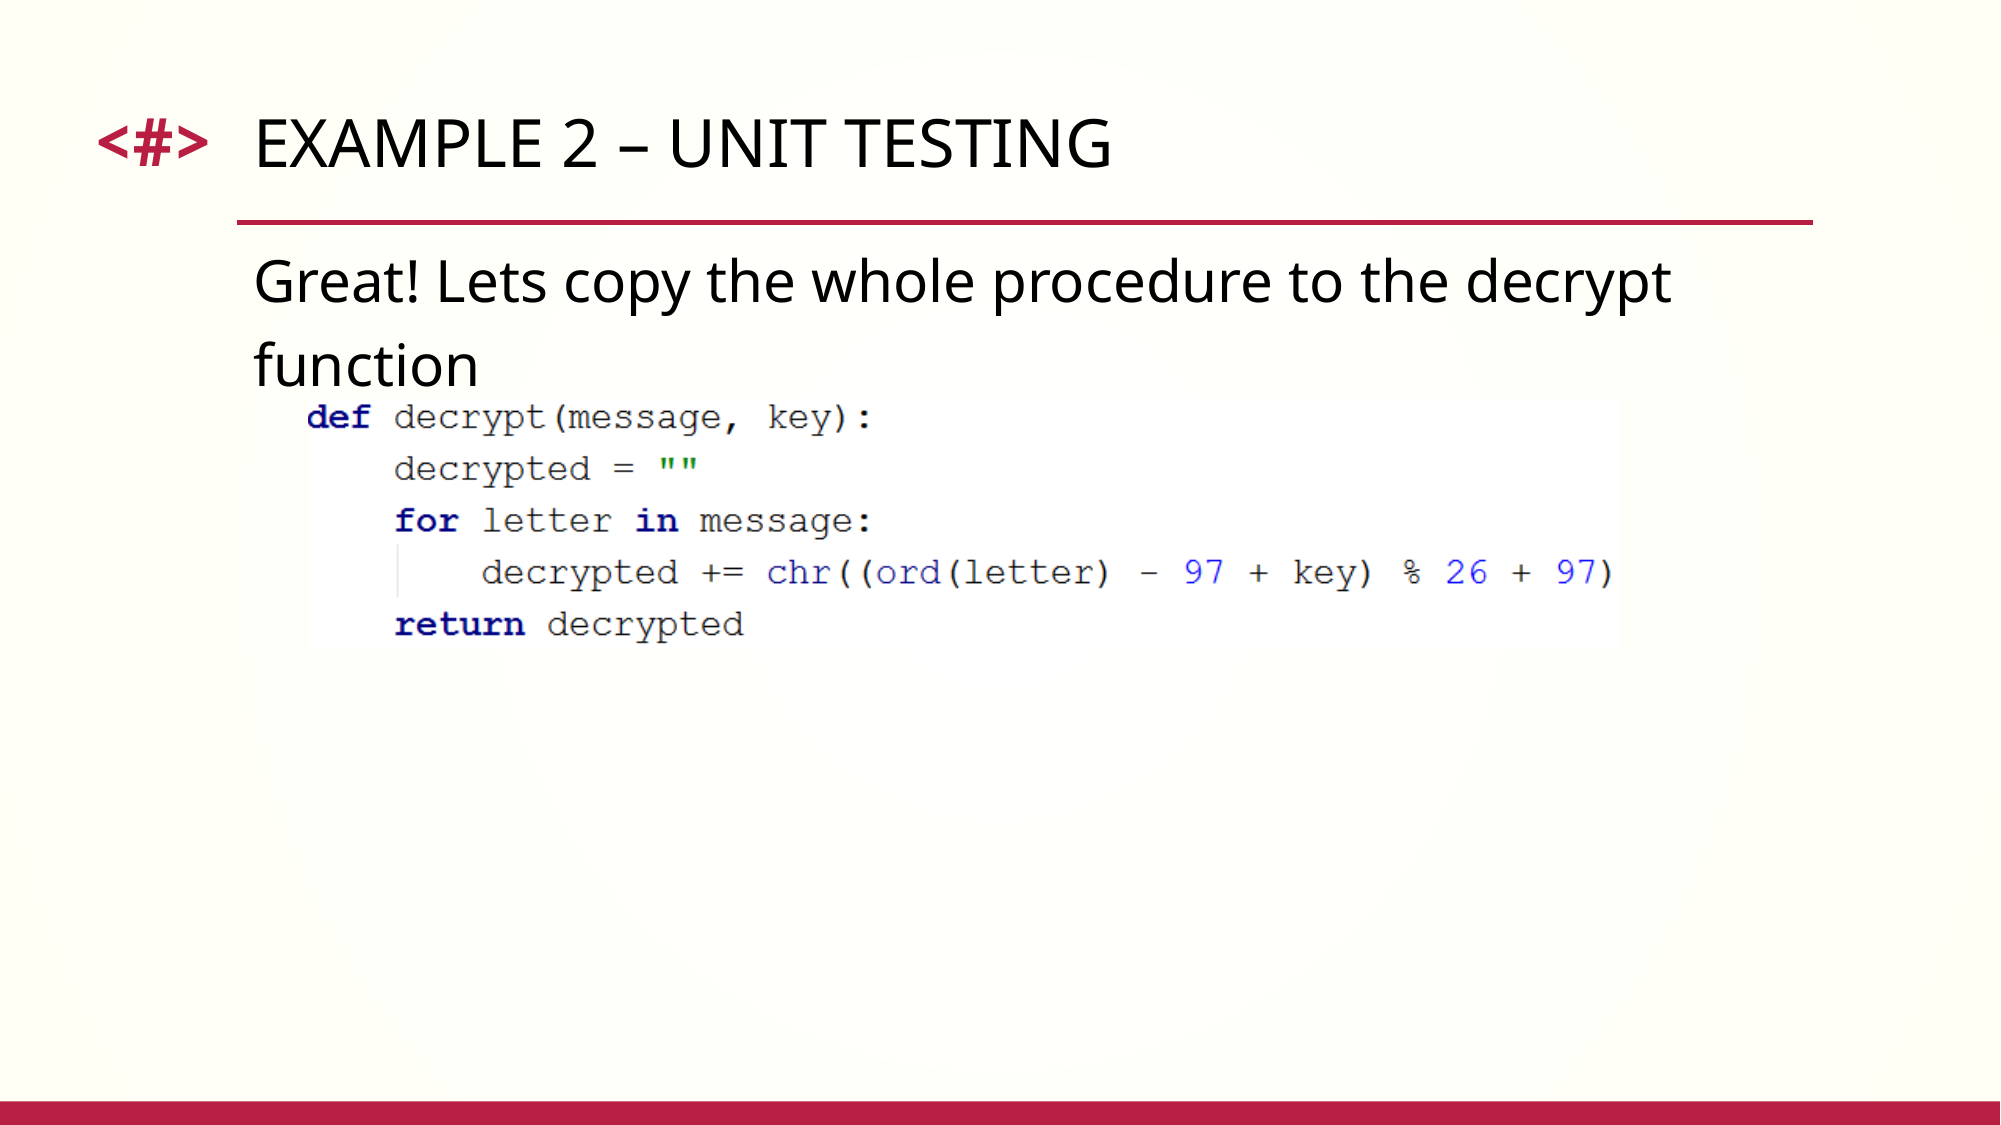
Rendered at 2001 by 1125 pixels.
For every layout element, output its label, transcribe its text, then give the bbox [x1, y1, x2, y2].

picture [308, 400, 1621, 648]
title Example 2 – Unit Testing [238, 92, 1814, 211]
list Great! Lets copy the whole procedure to the decrypt function [238, 223, 1814, 1045]
